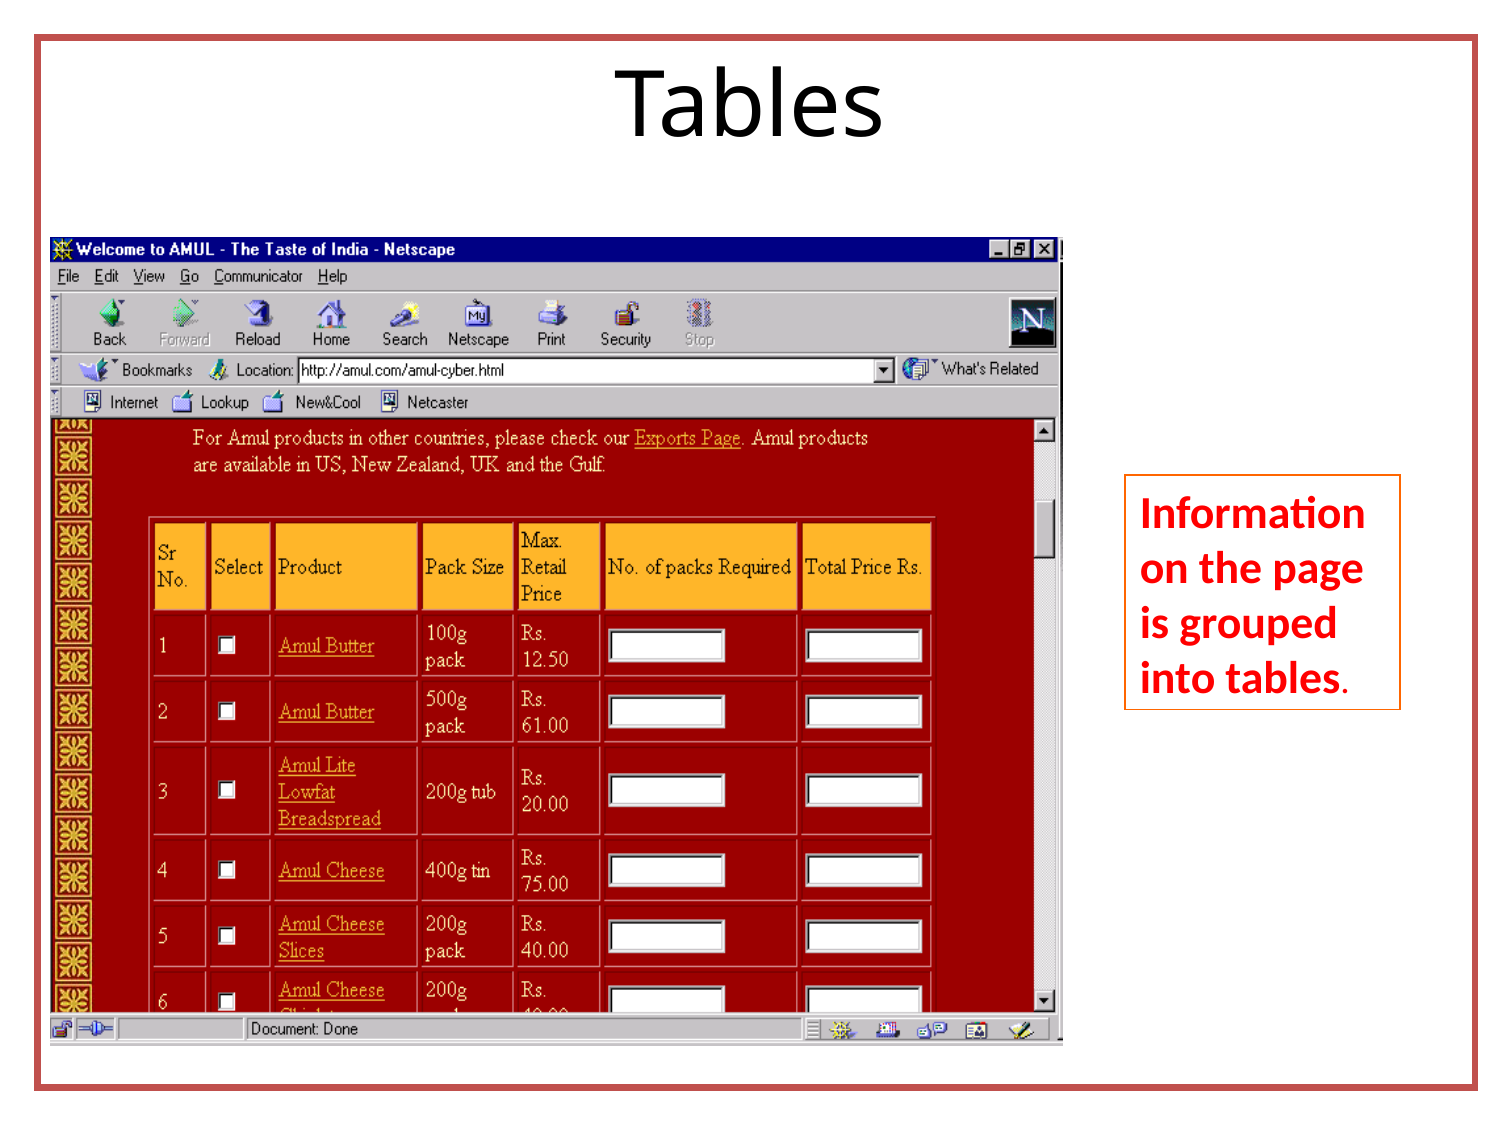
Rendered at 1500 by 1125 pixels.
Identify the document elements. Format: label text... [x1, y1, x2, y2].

title Tables [450, 24, 1050, 175]
text_box Information on the page is grouped into tables. [1125, 474, 1400, 710]
text_box [37, 37, 1475, 1088]
picture [49, 237, 1063, 1046]
